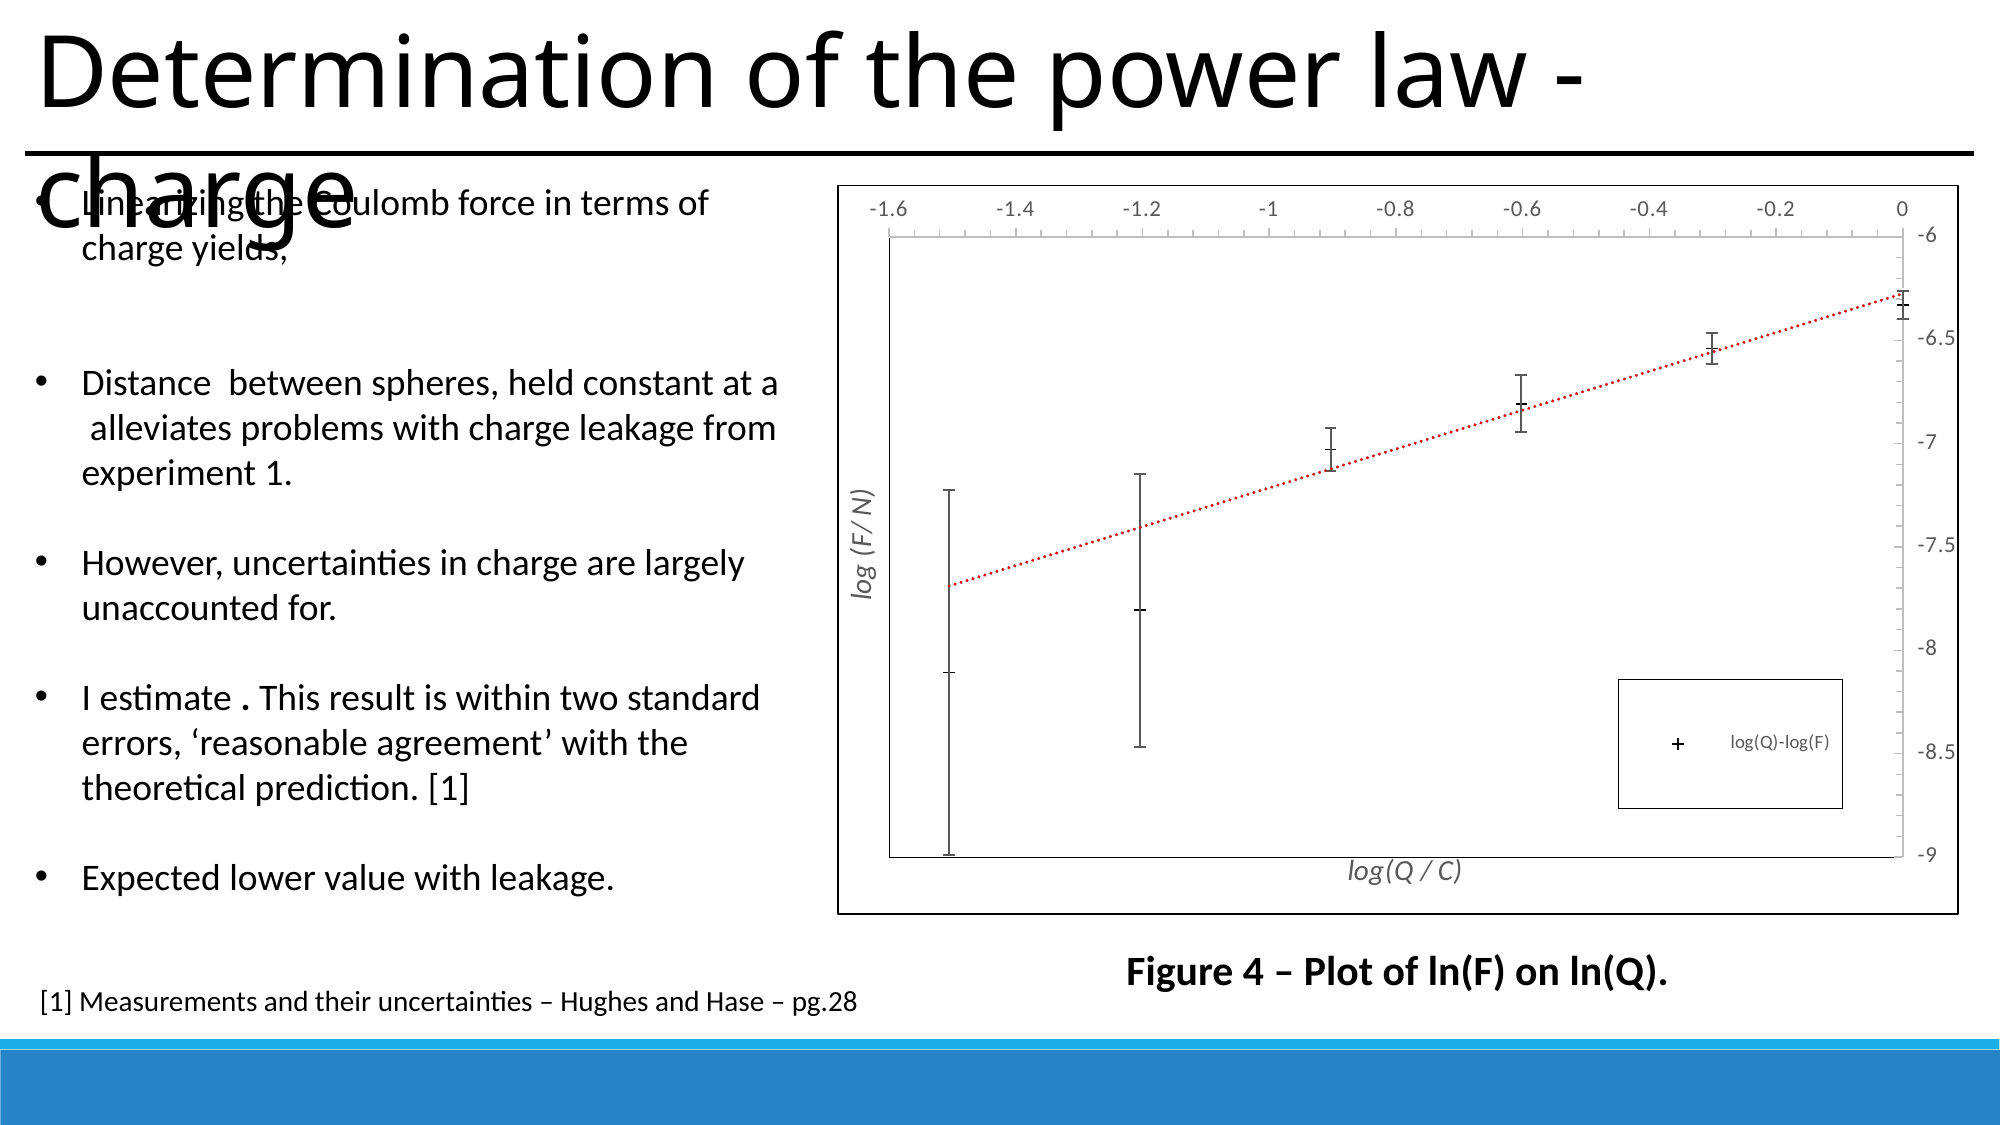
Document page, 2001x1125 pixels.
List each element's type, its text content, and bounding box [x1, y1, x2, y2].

text_box Figure 4 – Plot of ln(F) on ln(Q). [918, 936, 1878, 1002]
text_box Determination of the power law - charge [20, 0, 1928, 255]
chart [836, 184, 1960, 916]
text_box [1] Measurements and their uncertainties – Hughes and Hase – pg.28 [25, 974, 1214, 1070]
